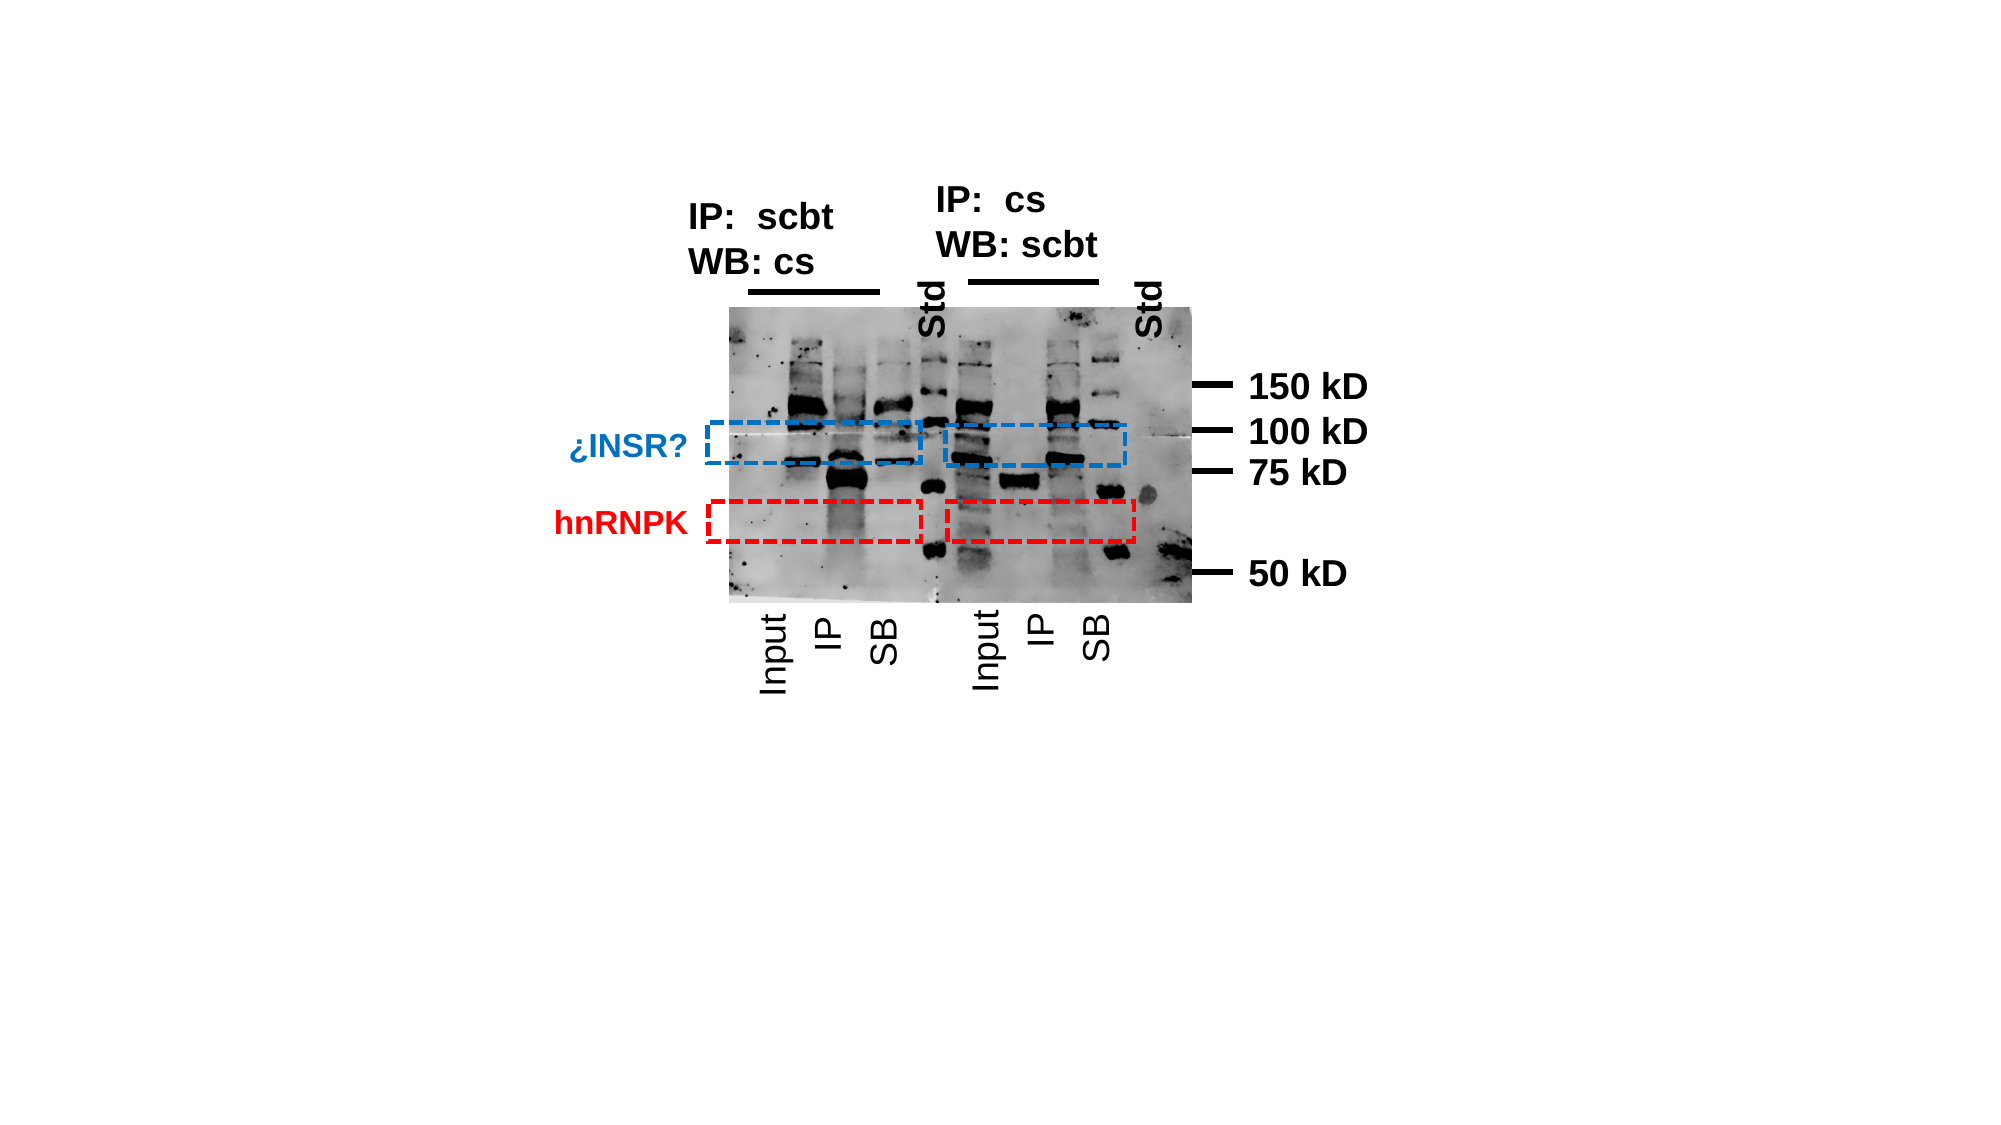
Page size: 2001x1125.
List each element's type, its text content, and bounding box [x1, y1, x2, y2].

text_box IP: scbt WB: cs [673, 184, 850, 290]
text_box Input [740, 603, 801, 712]
text_box IP [1008, 603, 1064, 664]
text_box 50 kD [1233, 541, 1363, 602]
text_box SB [1064, 603, 1125, 679]
text_box [707, 422, 729, 464]
text_box SB [851, 603, 912, 683]
text_box Std [899, 264, 960, 307]
text_box ¿INSR? [553, 416, 704, 472]
text_box IP [795, 603, 851, 667]
text_box 75 kD [1233, 440, 1363, 501]
text_box 150 kD [1233, 354, 1384, 414]
text_box Std [1116, 264, 1177, 307]
picture [729, 307, 1192, 603]
text_box hnRNPK [539, 493, 704, 549]
text_box Input [953, 603, 1014, 709]
text_box [707, 500, 729, 543]
text_box IP: cs WB: scbt [920, 168, 1114, 273]
text_box 100 kD [1233, 414, 1384, 460]
